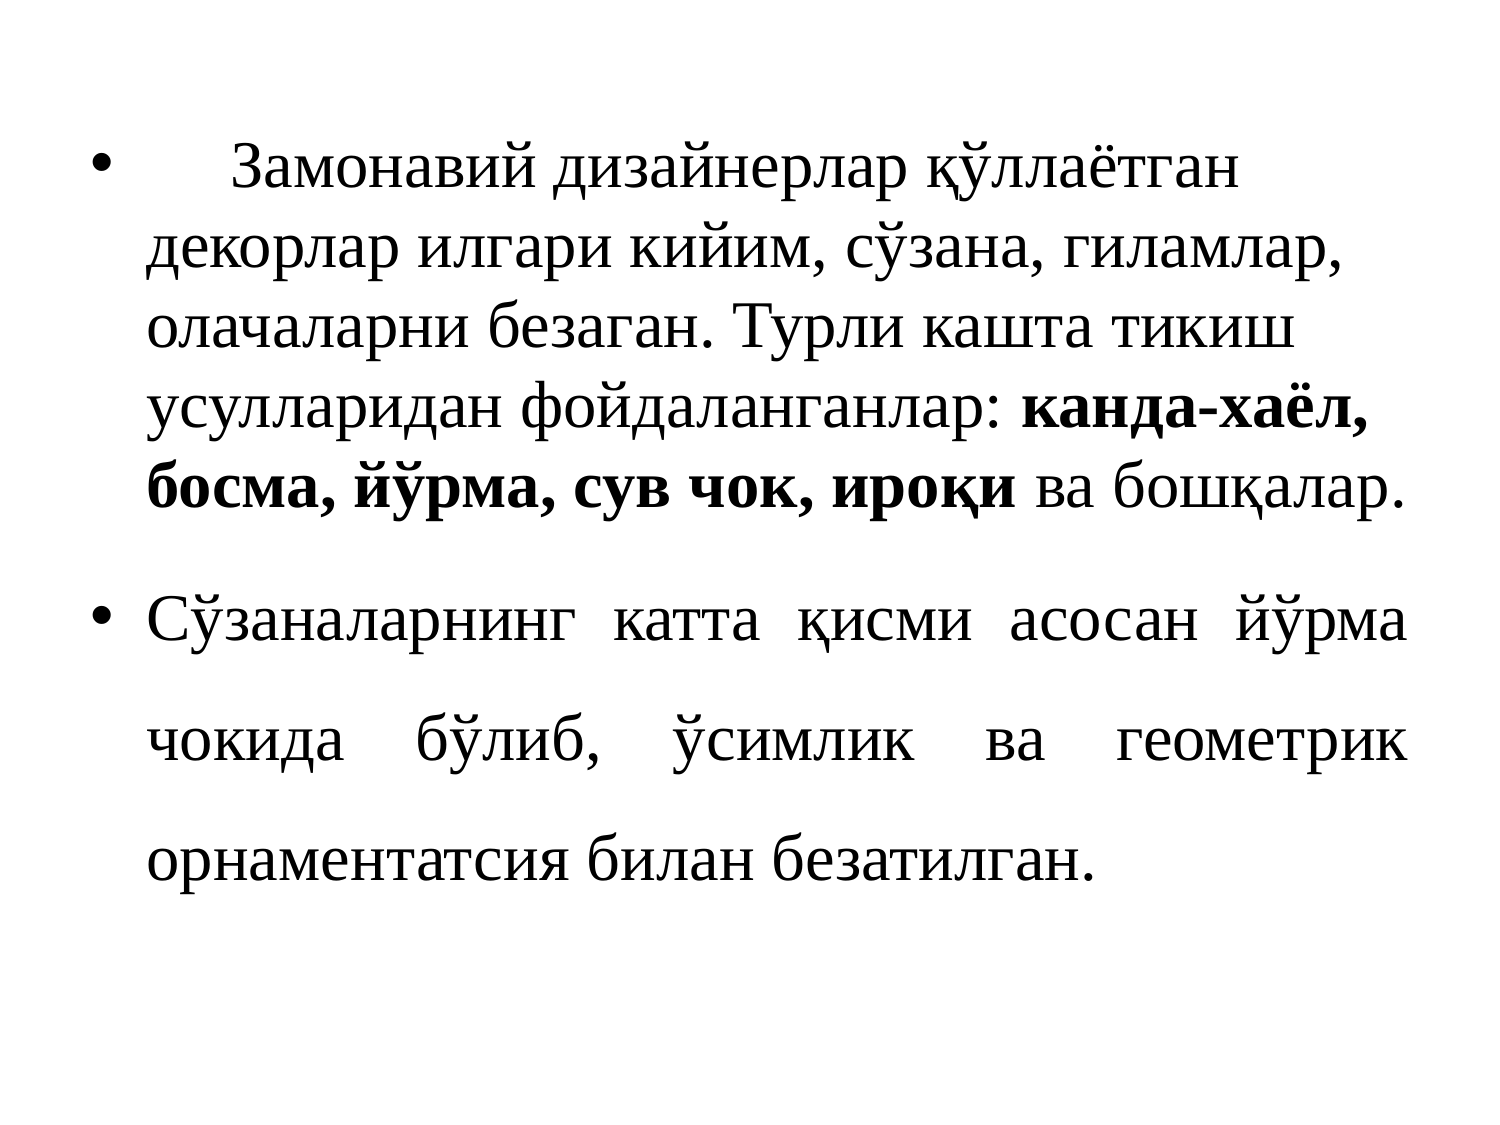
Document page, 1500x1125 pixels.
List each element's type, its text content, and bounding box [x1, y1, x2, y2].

list Замонавий дизайнерлар қўллаётган декорлар илгари кийим, сўзана, гиламлар, олачаларни безаган. Турли кашта тикиш усулларидан фойдаланганлар: канда-хаёл, босма, йўрма, сув чок, ироқи ва бошқалар. Сўзаналарнинг катта қисми асосан йўрма чокида бўлиб, ўсимлик ва геометрик орнаментатсия билан безатилган. [75, 113, 1425, 1005]
